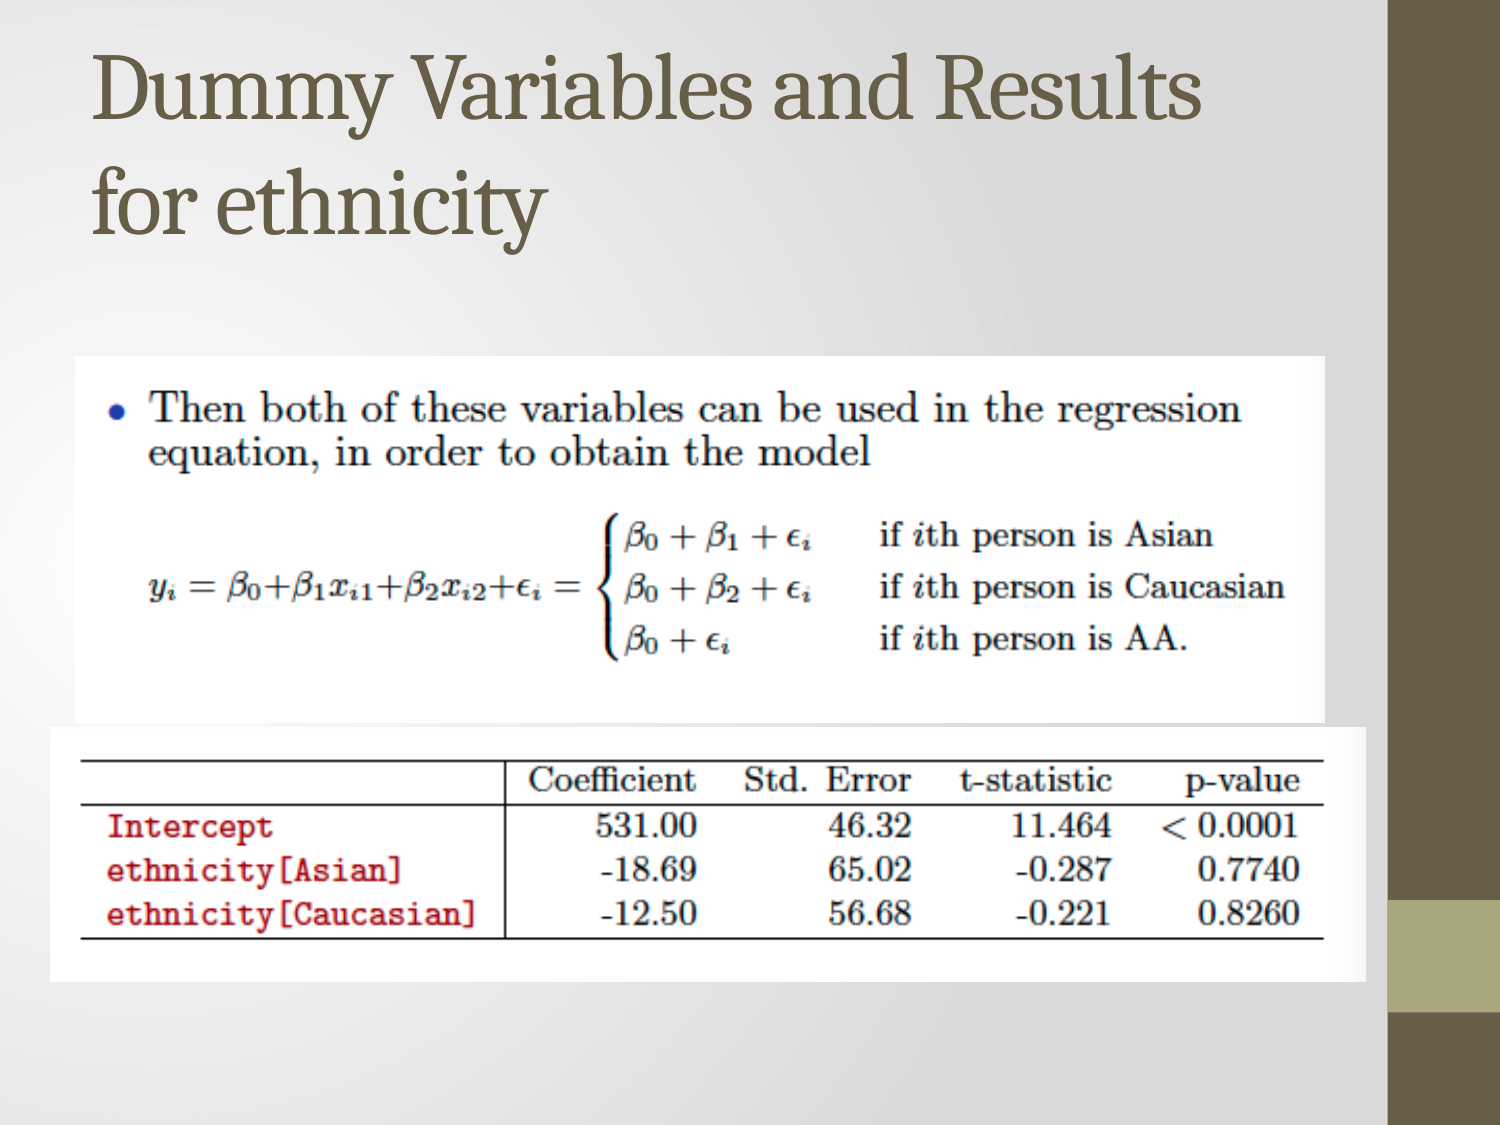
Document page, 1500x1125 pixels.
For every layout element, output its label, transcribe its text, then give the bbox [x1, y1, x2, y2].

picture [50, 727, 1366, 983]
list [74, 145, 1326, 720]
title Dummy Variables and Results for ethnicity [75, 45, 1325, 141]
